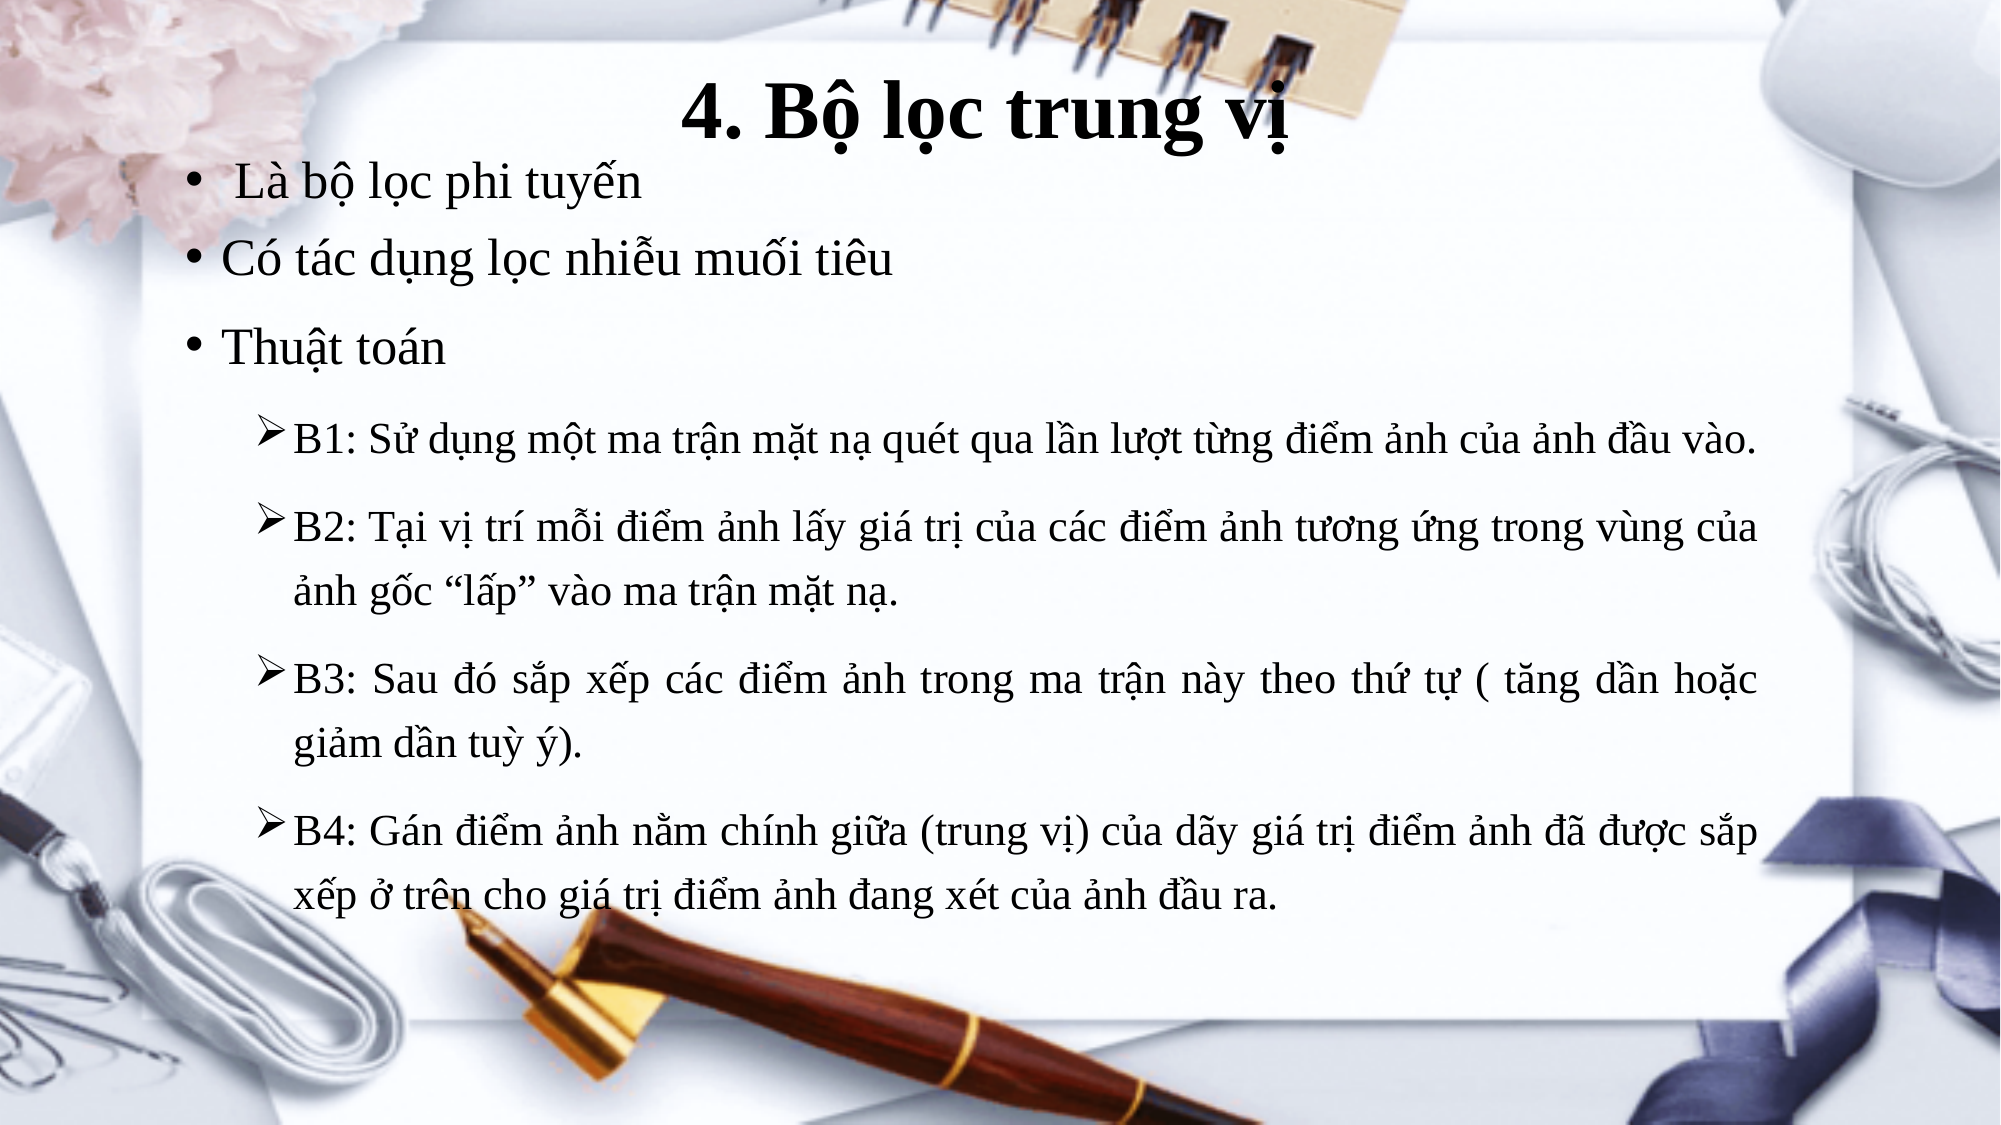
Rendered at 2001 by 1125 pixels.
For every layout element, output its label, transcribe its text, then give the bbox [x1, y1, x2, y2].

list Là bộ lọc phi tuyến Có tác dụng lọc nhiễu muối tiêu Thuật toán B1: Sử dụng một ma trận mặt nạ quét qua lần lượt từng điểm ảnh của ảnh đầu vào. B2: Tại vị trí mỗi điểm ảnh lấy giá trị của các điểm ảnh tương ứng trong vùng của ảnh gốc “lấp” vào ma trận mặt nạ. B3: Sau đó sắp xếp các điểm ảnh trong ma trận này theo thứ tự ( tăng dần hoặc giảm dần tuỳ ý). B4: Gán điểm ảnh nằm chính giữa (trung vị) của dãy giá trị điểm ảnh đã được sắp xếp ở trên cho giá trị điểm ảnh đang xét của ảnh đầu ra. [169, 145, 1777, 980]
picture [0, 0, 2001, 1125]
title 4. Bộ lọc trung vị [123, 3, 1849, 221]
